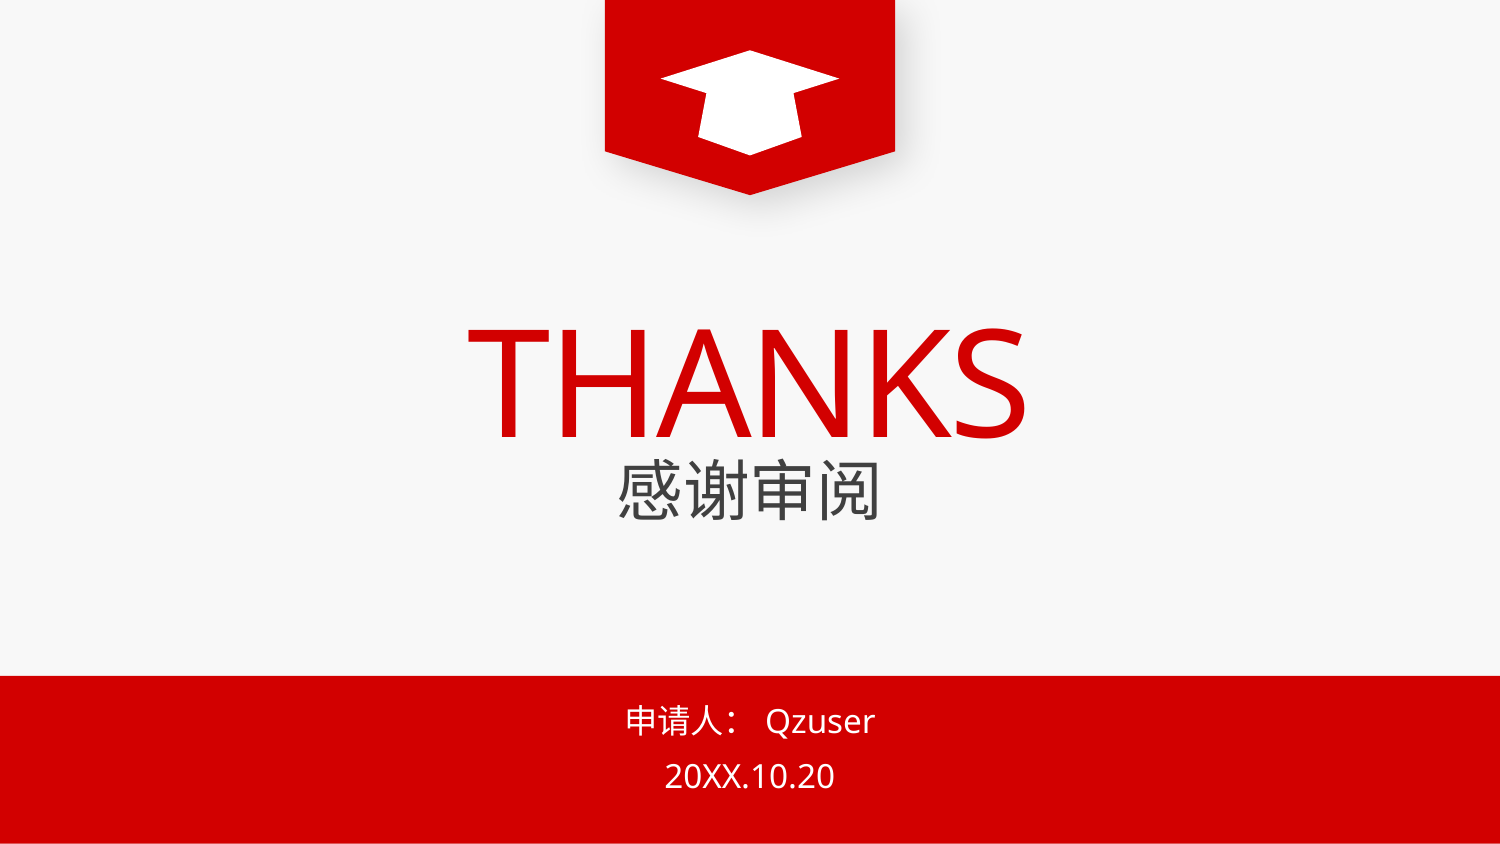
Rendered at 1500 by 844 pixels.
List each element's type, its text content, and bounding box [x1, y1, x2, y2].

text_box 20XX.10.20 [617, 748, 882, 803]
text_box THANKS [452, 279, 1047, 475]
text_box [660, 50, 840, 156]
text_box 感谢审阅 [487, 450, 1012, 527]
text_box [0, 675, 1500, 844]
text_box 申请人：Qzuser [501, 692, 999, 748]
text_box [603, 0, 897, 197]
